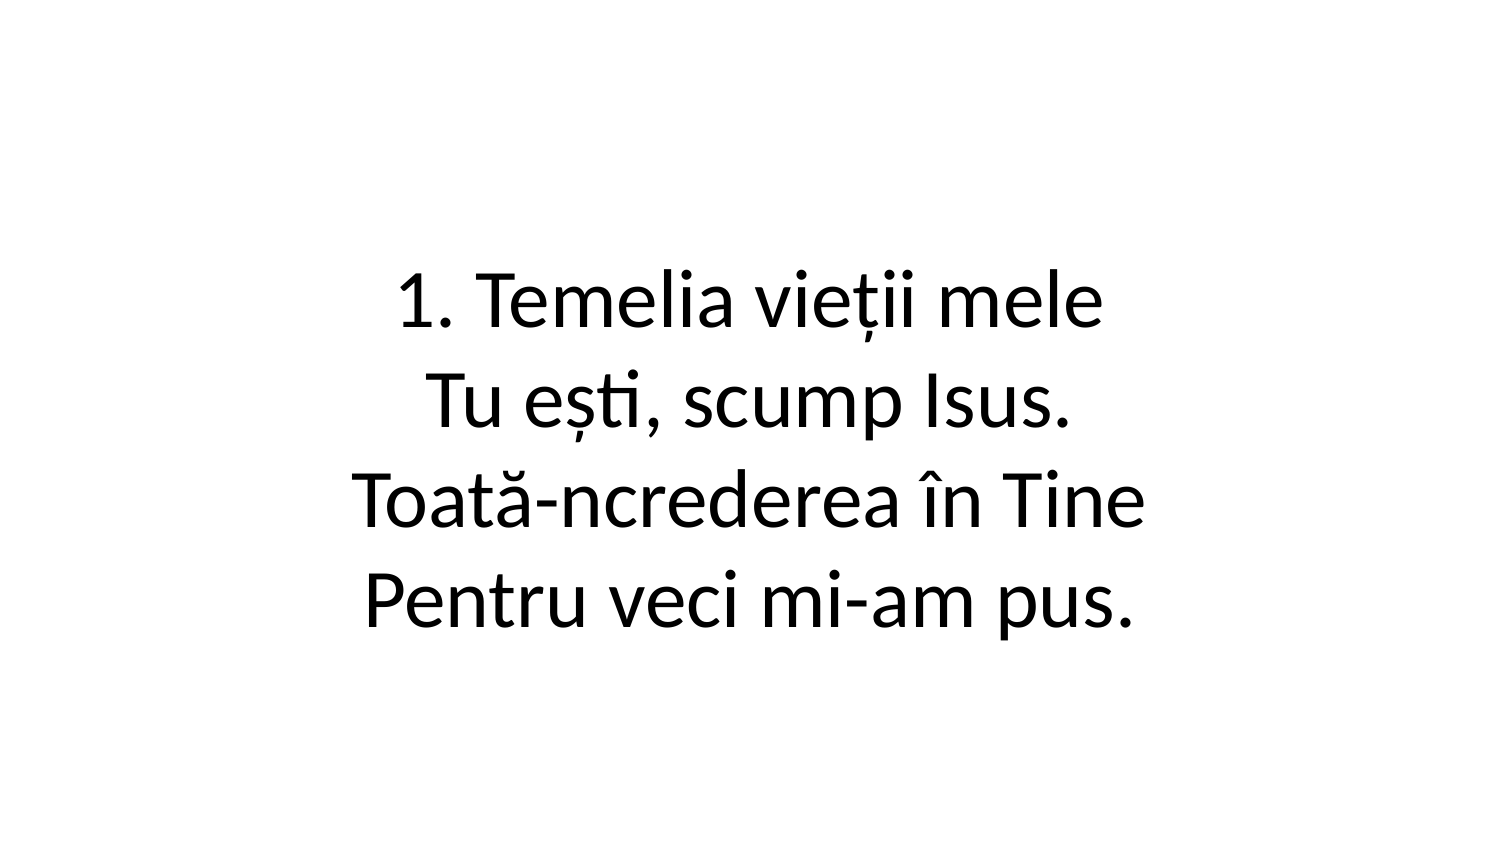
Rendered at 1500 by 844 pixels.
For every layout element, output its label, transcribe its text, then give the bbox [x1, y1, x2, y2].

text_box 1. Temelia vieții mele Tu ești, scump Isus. Toată-ncrederea în Tine Pentru veci mi-am pus. [336, 192, 1164, 652]
